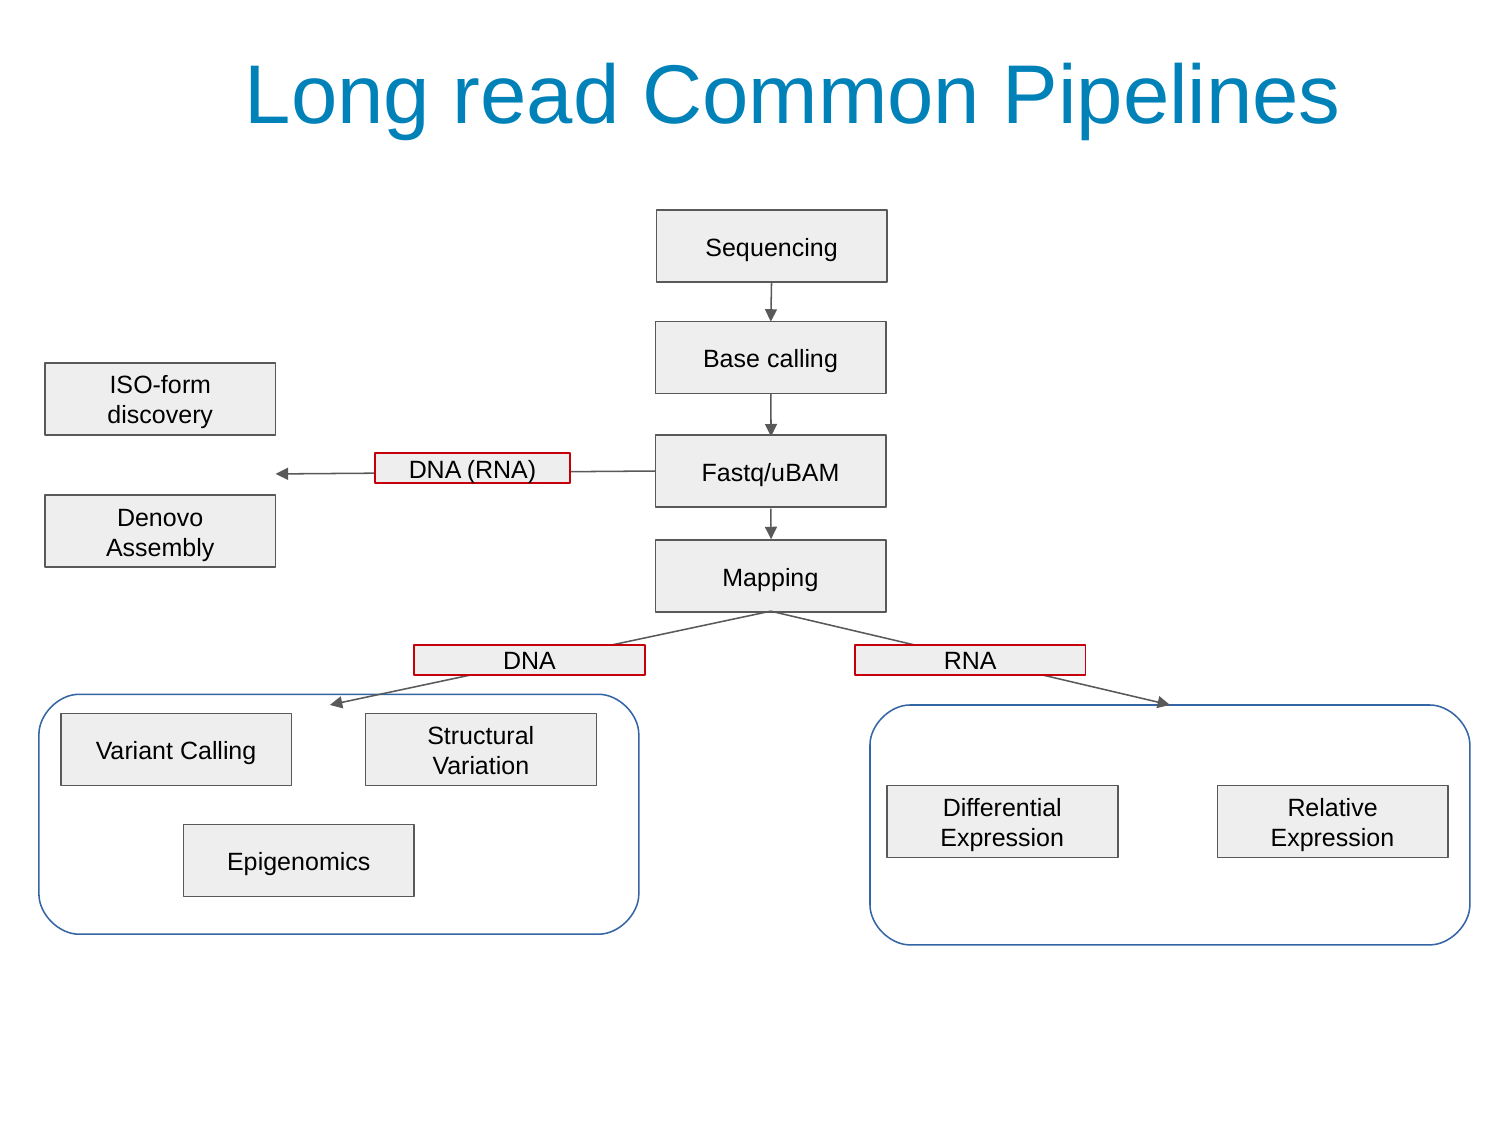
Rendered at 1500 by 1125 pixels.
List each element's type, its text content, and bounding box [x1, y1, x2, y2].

text_box DNA (RNA) [375, 453, 570, 484]
text_box Sequencing [656, 209, 888, 282]
text_box [1042, 675, 1170, 709]
text_box Epigenomics [183, 824, 415, 897]
text_box [329, 675, 472, 709]
text_box Relative Expression [1217, 785, 1448, 858]
text_box [870, 705, 1470, 945]
text_box Differential Expression [887, 785, 1118, 858]
text_box RNA [854, 645, 1086, 675]
text_box Denovo Assembly [44, 494, 276, 567]
text_box Fastq/uBAM [655, 434, 887, 507]
text_box ISO-form discovery [44, 362, 276, 435]
text_box Base calling [655, 321, 887, 394]
text_box [764, 393, 778, 434]
text_box [275, 467, 375, 480]
text_box Variant Calling [61, 713, 292, 786]
text_box Mapping [655, 539, 887, 612]
text_box Long read Common Pipelines [45, 40, 1500, 142]
text_box [38, 694, 639, 935]
text_box [764, 282, 778, 322]
text_box [764, 508, 778, 540]
text_box Structural Variation [365, 713, 597, 786]
text_box DNA [414, 645, 645, 675]
